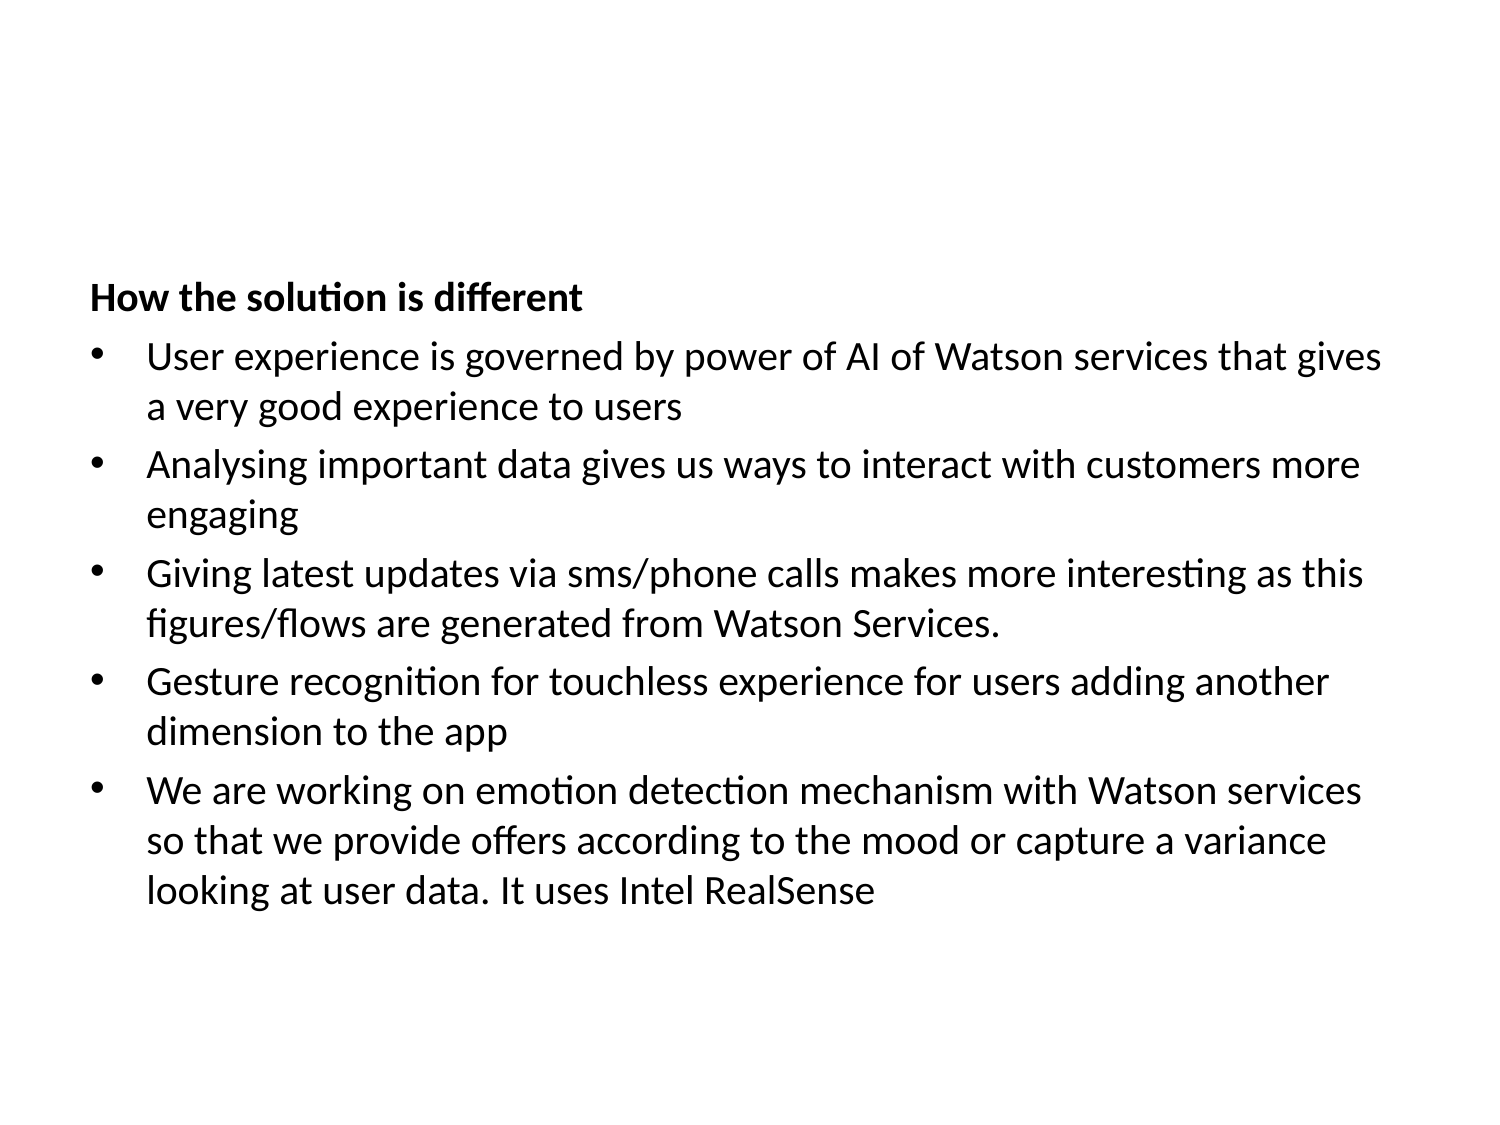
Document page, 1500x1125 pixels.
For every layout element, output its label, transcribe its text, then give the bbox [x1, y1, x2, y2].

list How the solution is different User experience is governed by power of AI of Watson services that gives a very good experience to users Analysing important data gives us ways to interact with customers more engaging Giving latest updates via sms/phone calls makes more interesting as this figures/flows are generated from Watson Services. Gesture recognition for touchless experience for users adding another dimension to the app We are working on emotion detection mechanism with Watson services so that we provide offers according to the mood or capture a variance looking at user data. It uses Intel RealSense [75, 262, 1425, 1005]
